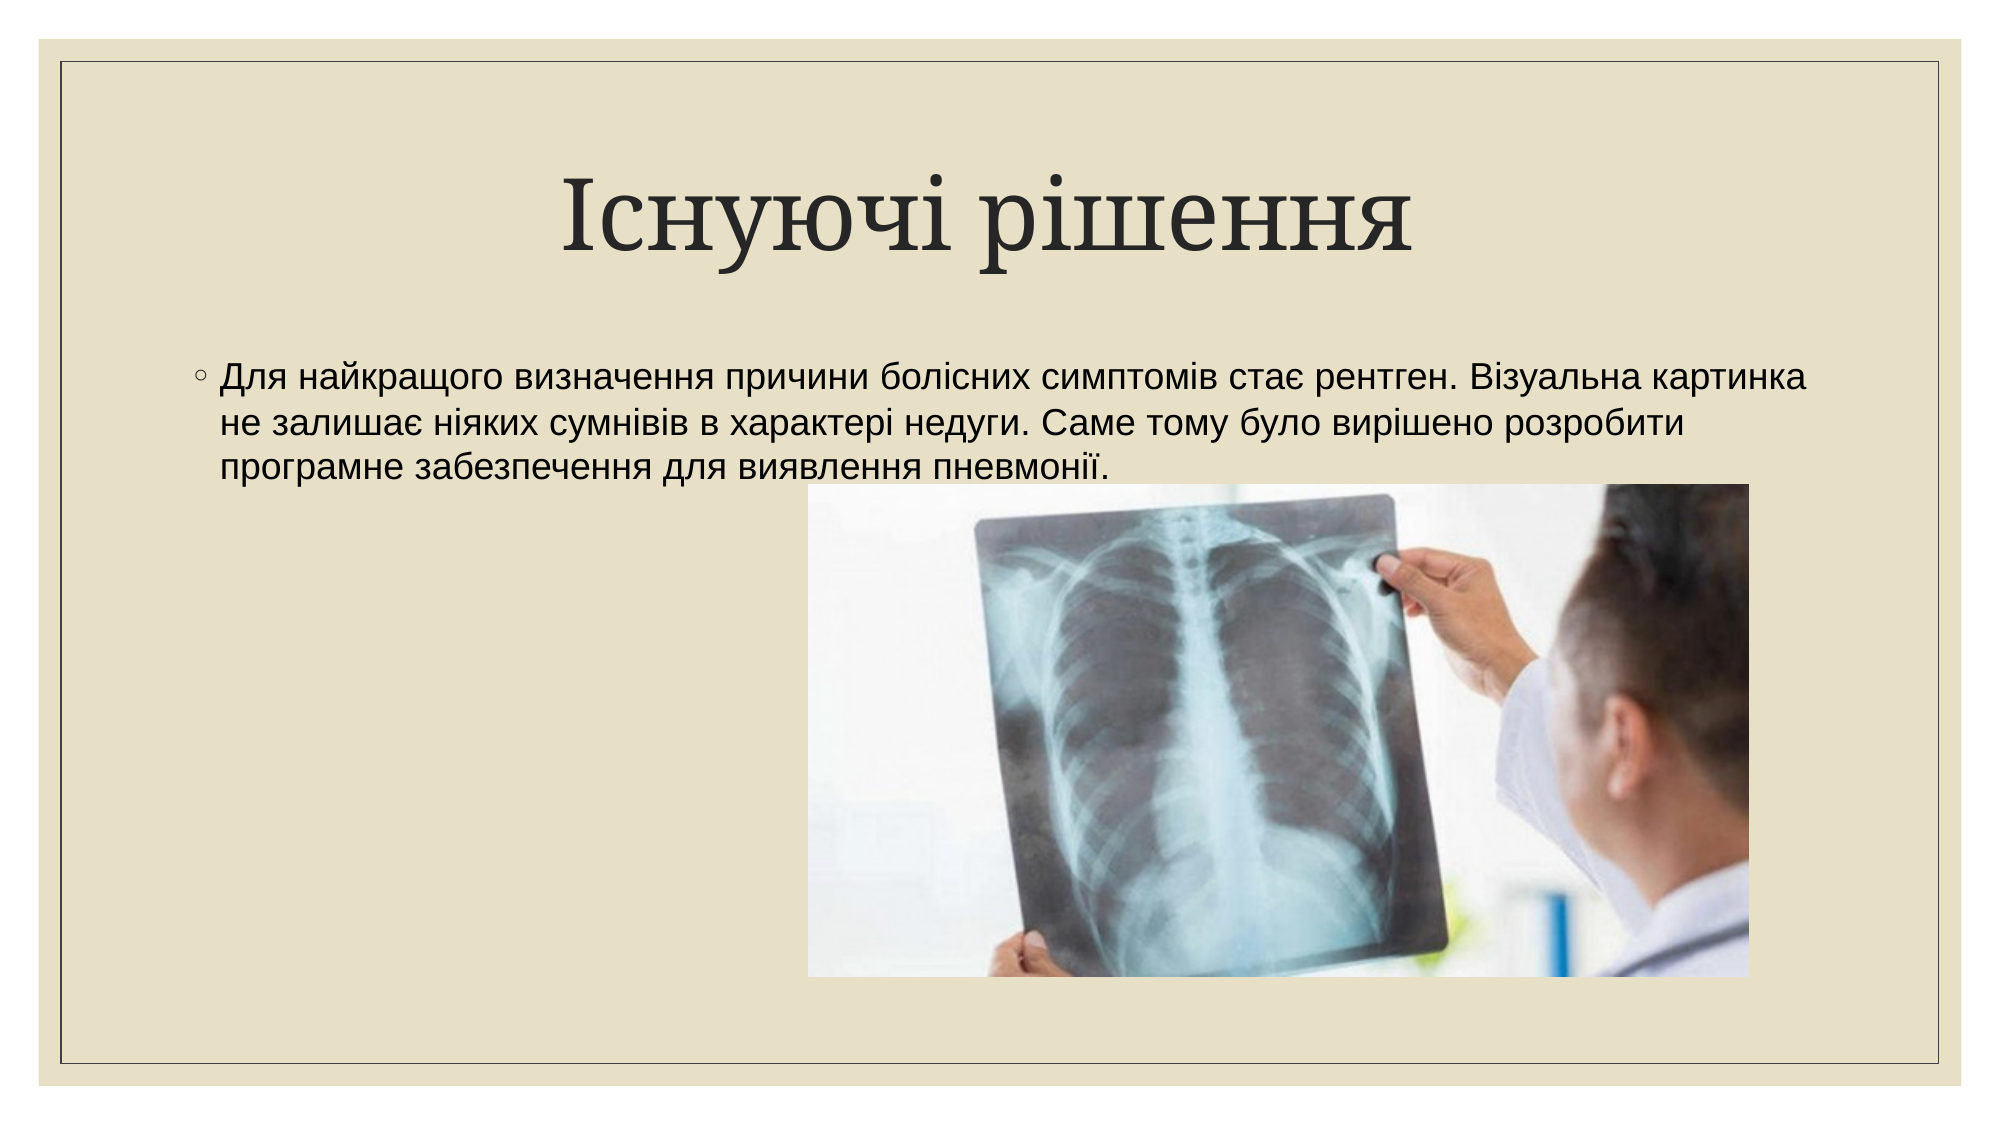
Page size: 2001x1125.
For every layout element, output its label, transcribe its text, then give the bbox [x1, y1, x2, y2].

list Для найкращого визначення причини болісних симптомів стає рентген. Візуальна картинка не залишає ніяких сумнівів в характері недуги. Саме тому було вирішено розробити програмне забезпечення для виявлення пневмонії. [174, 345, 1825, 990]
title Існуючі рішення [174, 105, 1825, 331]
picture [807, 483, 1749, 977]
